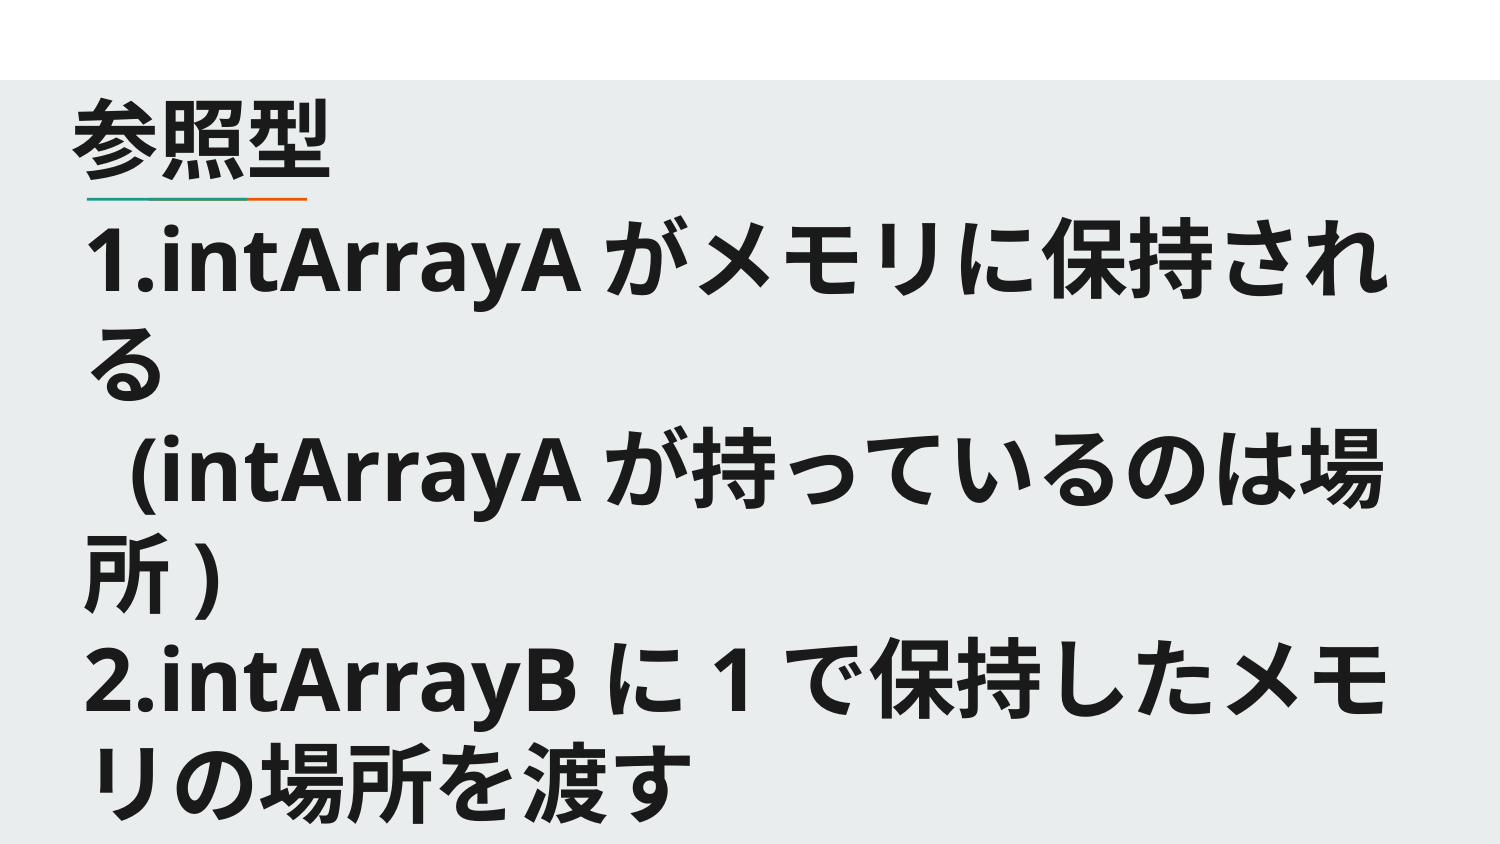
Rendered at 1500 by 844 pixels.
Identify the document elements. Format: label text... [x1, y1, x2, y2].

title 参照型 [56, 54, 374, 221]
title 1.intArrayAがメモリに保持される (intArrayAが持っているのは場所) 2.intArrayBに1で保持したメモリの場所を渡す 3.intArrayAとintArrayBが参照しているメモリの場所は同じ箇所 [68, 188, 1455, 794]
